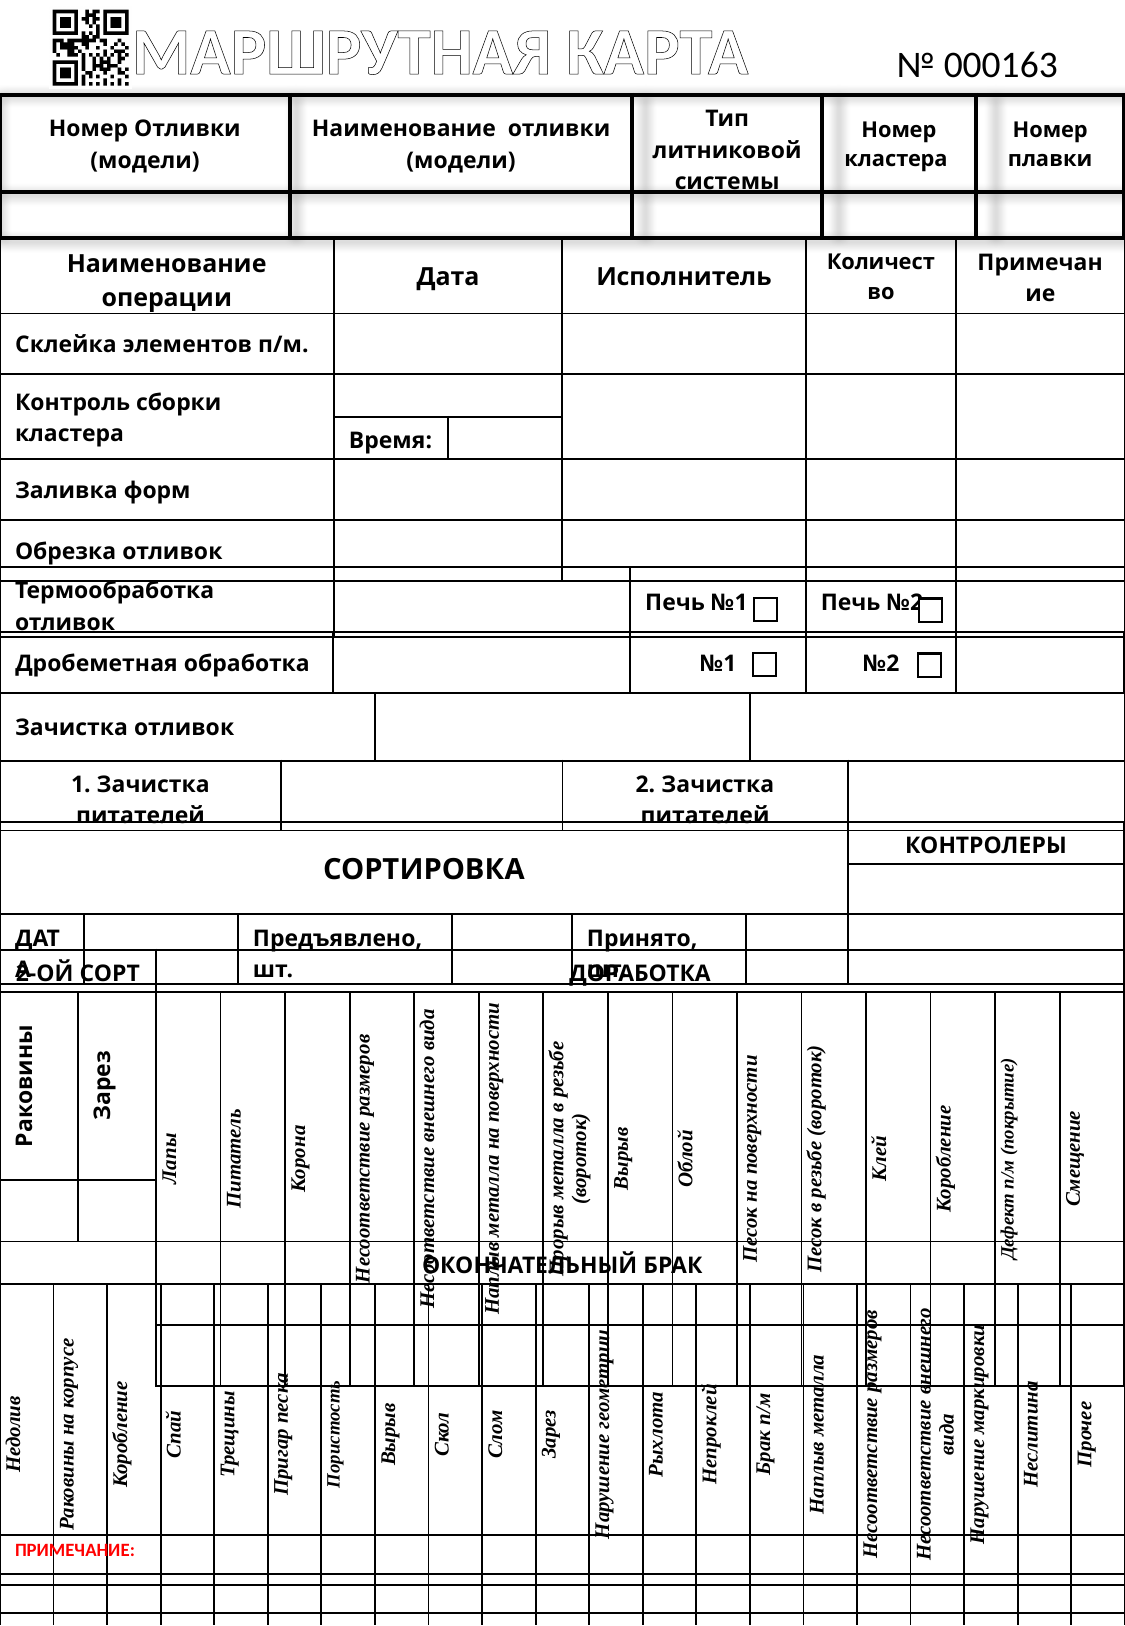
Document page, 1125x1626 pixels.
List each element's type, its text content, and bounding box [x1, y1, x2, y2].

table_header [751, 694, 1124, 760]
table_cell [79, 1181, 155, 1241]
table_cell [697, 1614, 749, 1625]
table_cell [911, 1614, 963, 1625]
table_cell [537, 1614, 588, 1625]
table_header [334, 633, 629, 692]
table_cell Слом [483, 1285, 535, 1534]
table_header [282, 762, 562, 821]
table_cell Вырыв [609, 993, 672, 1241]
table_cell [1072, 1614, 1124, 1625]
table_cell Нарушение геометрии [590, 1285, 642, 1534]
table_cell Несоответствие внешнего вида [415, 993, 478, 1241]
table_header СОРТИРОВКА [1, 823, 847, 913]
table_cell [644, 1614, 695, 1625]
table_header Наименование операции [1, 239, 333, 313]
table_cell Время: [335, 418, 447, 458]
table_header Печь №2 [807, 568, 955, 631]
table_cell Контроль сборки кластера [1, 375, 333, 458]
table_cell [1, 1614, 53, 1625]
table_header [849, 762, 1124, 821]
table_header Номер плавки [978, 97, 1122, 190]
table_header Номер кластера [824, 97, 974, 190]
table_cell Предъявлено, шт. [239, 915, 451, 983]
table_cell [957, 460, 1124, 519]
table_cell Несоответствие внешнего вида [911, 1285, 963, 1534]
table_cell [957, 375, 1124, 458]
table_cell Недолив [1, 1285, 53, 1534]
table_cell [215, 1614, 267, 1625]
table_cell [807, 375, 955, 458]
table_cell Нарушение маркировки [965, 1285, 1017, 1534]
table_header ПРИМЕЧАНИЕ: [1, 1536, 1124, 1573]
table_cell [978, 194, 1122, 236]
table_cell Наплыв металла на поверхности [480, 993, 542, 1241]
table_header Количество [807, 239, 955, 313]
table_cell Коробление [108, 1285, 160, 1534]
table_cell [807, 314, 955, 373]
table_header [957, 568, 1124, 631]
table_cell Клей [867, 993, 930, 1241]
table_cell Пористость [322, 1285, 374, 1534]
table_header Примечание [957, 239, 1124, 313]
table_cell [957, 521, 1124, 566]
table_cell [807, 460, 955, 519]
table_cell Склейка элементов п/м. [1, 314, 333, 373]
table_cell [1, 1575, 1124, 1612]
table_cell [292, 194, 630, 236]
table_cell Скол [429, 1285, 481, 1534]
table_cell [269, 1614, 320, 1625]
table_cell [453, 915, 571, 983]
table_cell Брак п/м [751, 1285, 803, 1534]
table_cell [824, 194, 974, 236]
table_cell Лапы [157, 993, 220, 1241]
table_header Зачистка отливок [1, 694, 374, 760]
table_header 1. Зачистка питателей [1, 762, 280, 821]
table_cell Непроклей [697, 1285, 749, 1534]
table_cell [335, 521, 561, 566]
table_cell Несоответствие размеров [351, 993, 413, 1241]
table_header Дробеметная обработка [1, 633, 332, 692]
table_header Печь №1 [631, 568, 805, 631]
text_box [752, 597, 943, 678]
table_cell Зарез [537, 1285, 588, 1534]
table_header №1 [631, 633, 805, 692]
table_header Термообработка отливок [1, 568, 333, 631]
table_header ОКОНЧАТЕЛЬНЫЙ БРАК [1, 1242, 1124, 1283]
table_cell Облой [673, 993, 736, 1241]
table_cell Песок на поверхности [738, 993, 801, 1241]
table_cell [563, 460, 805, 519]
table_cell Принято, шт. [573, 915, 745, 983]
table_header [335, 568, 629, 631]
table_cell Песок в резьбе (вороток) [802, 993, 865, 1241]
table_cell [634, 194, 820, 236]
table_cell Раковины [1, 993, 77, 1179]
table_cell [807, 521, 955, 566]
table_cell [449, 418, 561, 458]
table_cell Неслитина [1019, 1285, 1070, 1534]
table_cell [2, 194, 288, 236]
table_cell [85, 915, 237, 983]
table_cell [1, 1181, 77, 1241]
table_cell [747, 915, 847, 983]
table_header 2-ОЙ СОРТ [1, 985, 155, 991]
table_cell [563, 314, 805, 373]
table_cell Рыхлота [644, 1285, 695, 1534]
table_cell [162, 1614, 213, 1625]
table_cell [804, 1614, 856, 1625]
table_cell Обрезка отливок [1, 521, 333, 566]
table_header Наименование отливки (модели) [292, 97, 630, 190]
table_cell Прорыв металла в резьбе (вороток) [544, 993, 607, 1241]
text_box № 000163 [881, 32, 1073, 93]
table_cell Заливка форм [1, 460, 333, 519]
table_cell Вырыв [376, 1285, 428, 1534]
table_header Исполнитель [563, 239, 805, 313]
table_cell Прочее [1072, 1285, 1124, 1534]
table_cell [322, 1614, 374, 1625]
text_box МАРШРУТНАЯ КАРТА [116, 0, 764, 87]
table_cell Пригар песка [269, 1285, 320, 1534]
table_header КОНТРОЛЕРЫ [849, 823, 1123, 863]
table_cell [751, 1614, 803, 1625]
table_cell Питатель [221, 993, 284, 1241]
table_header [376, 694, 749, 760]
table_cell [1019, 1614, 1070, 1625]
table_cell Дефект п/м (покрытие) [996, 993, 1059, 1241]
table_header ДОРАБОТКА [157, 985, 1123, 991]
table_cell Несоответствие размеров [858, 1285, 910, 1534]
table_cell [108, 1614, 160, 1625]
table_cell [429, 1614, 481, 1625]
table_cell [965, 1614, 1017, 1625]
table_cell [849, 915, 1123, 983]
table_cell Трещины [215, 1285, 267, 1534]
table_cell [54, 1614, 106, 1625]
table_cell [483, 1614, 535, 1625]
table_cell [563, 375, 805, 458]
table_header Тип литниковой системы [634, 97, 820, 190]
table_cell [858, 1614, 910, 1625]
table_cell Наплыв металла [804, 1285, 856, 1534]
table_cell [849, 865, 1123, 913]
table_cell [376, 1614, 428, 1625]
table_header №2 [807, 633, 955, 692]
table_header Номер Отливки (модели) [2, 97, 288, 190]
table_cell [957, 314, 1124, 373]
table_cell Зарез [79, 993, 155, 1179]
table_cell Спай [162, 1285, 213, 1534]
table_cell [590, 1614, 642, 1625]
table_header [957, 633, 1123, 692]
table_cell Раковины на корпусе [54, 1285, 106, 1534]
table_cell Смещение [1061, 993, 1123, 1241]
table_header Дата [335, 239, 561, 313]
table_cell [335, 460, 561, 519]
table_cell [335, 314, 561, 373]
table_cell Корона [286, 993, 349, 1241]
table_cell ДАТА [1, 915, 83, 983]
table_cell Коробление [931, 993, 994, 1241]
table_header 2. Зачистка питателей [563, 762, 847, 821]
table_cell [563, 521, 805, 566]
picture [49, 6, 132, 89]
table_cell [335, 375, 561, 416]
